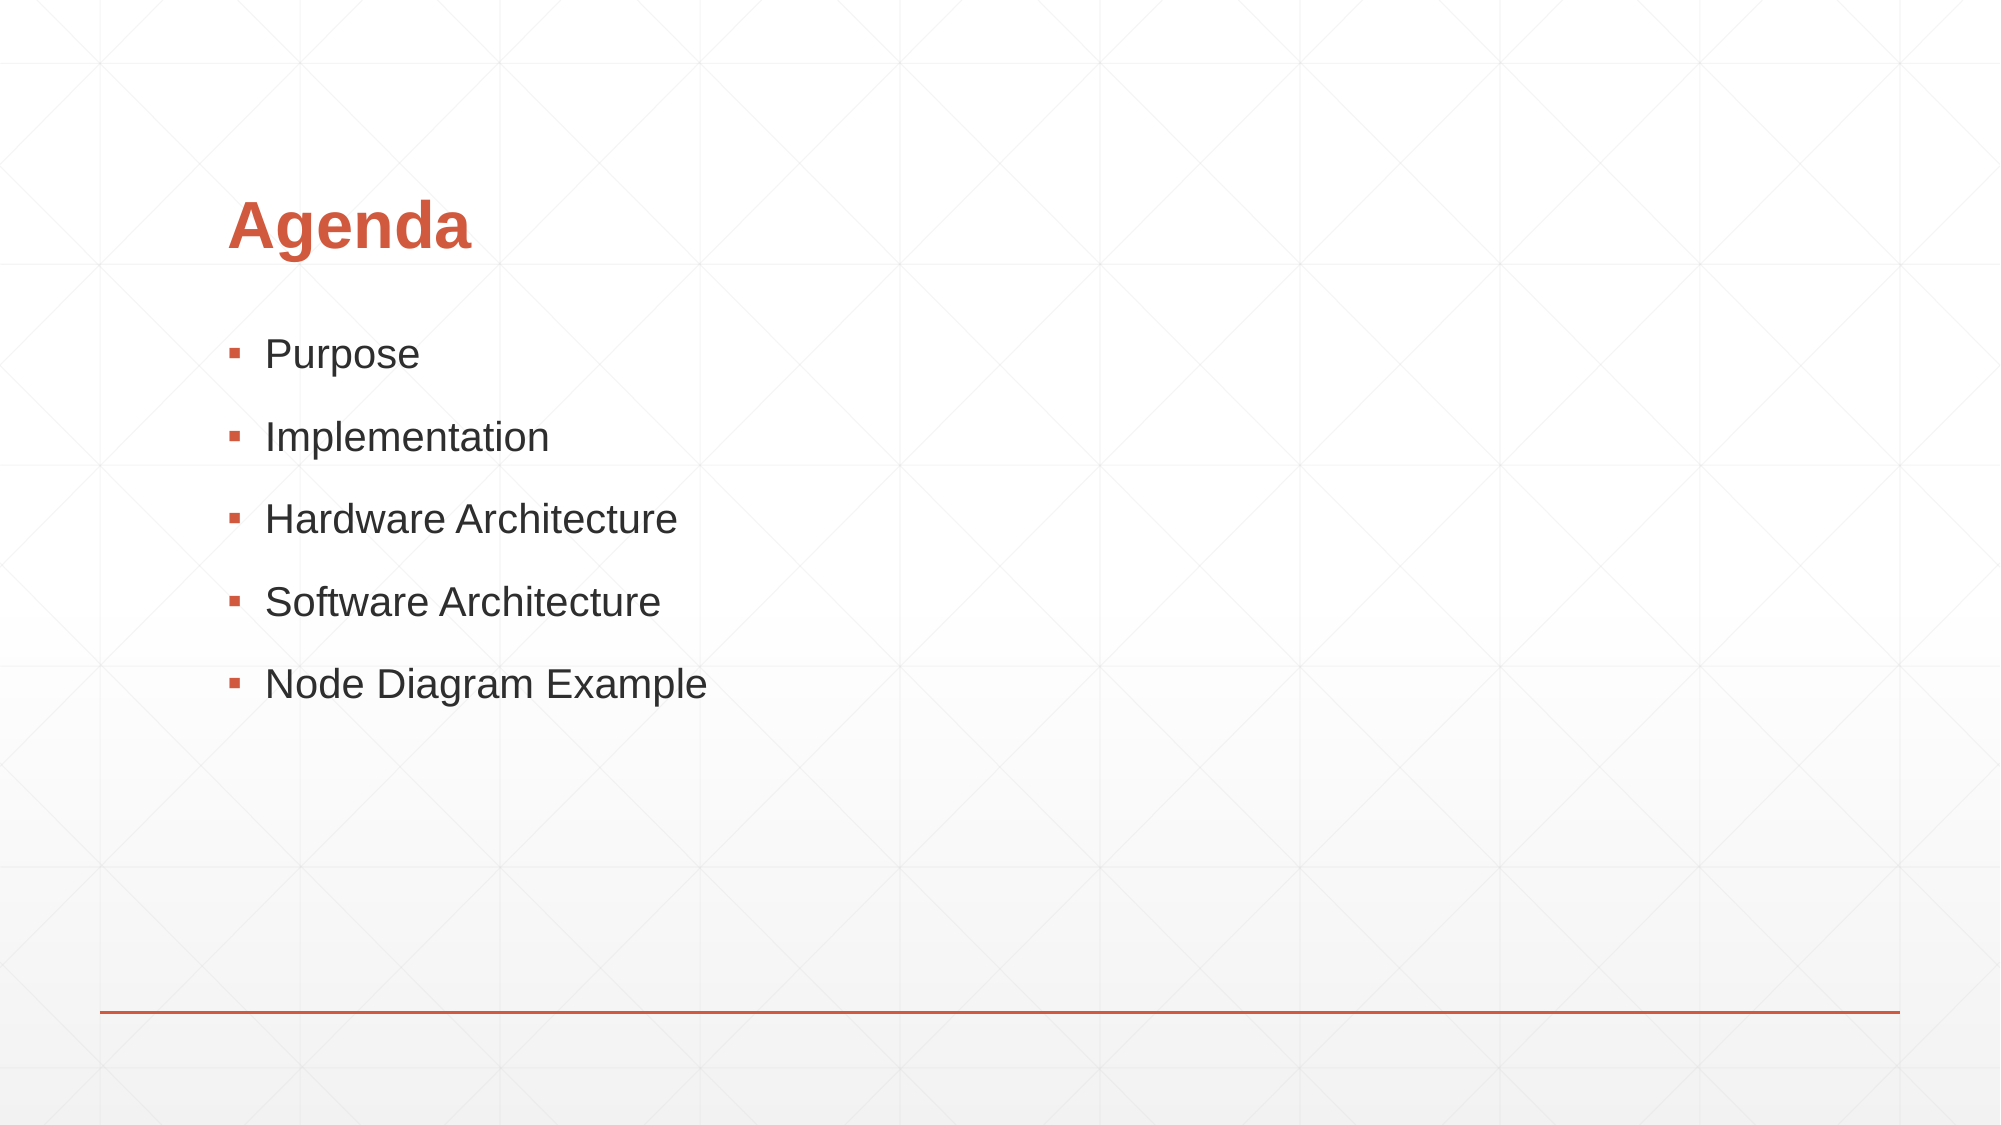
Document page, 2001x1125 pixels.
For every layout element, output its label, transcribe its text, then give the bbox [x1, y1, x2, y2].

title Agenda [212, 82, 1788, 271]
list Purpose Implementation Hardware Architecture Software Architecture Node Diagram Example [212, 324, 1788, 950]
